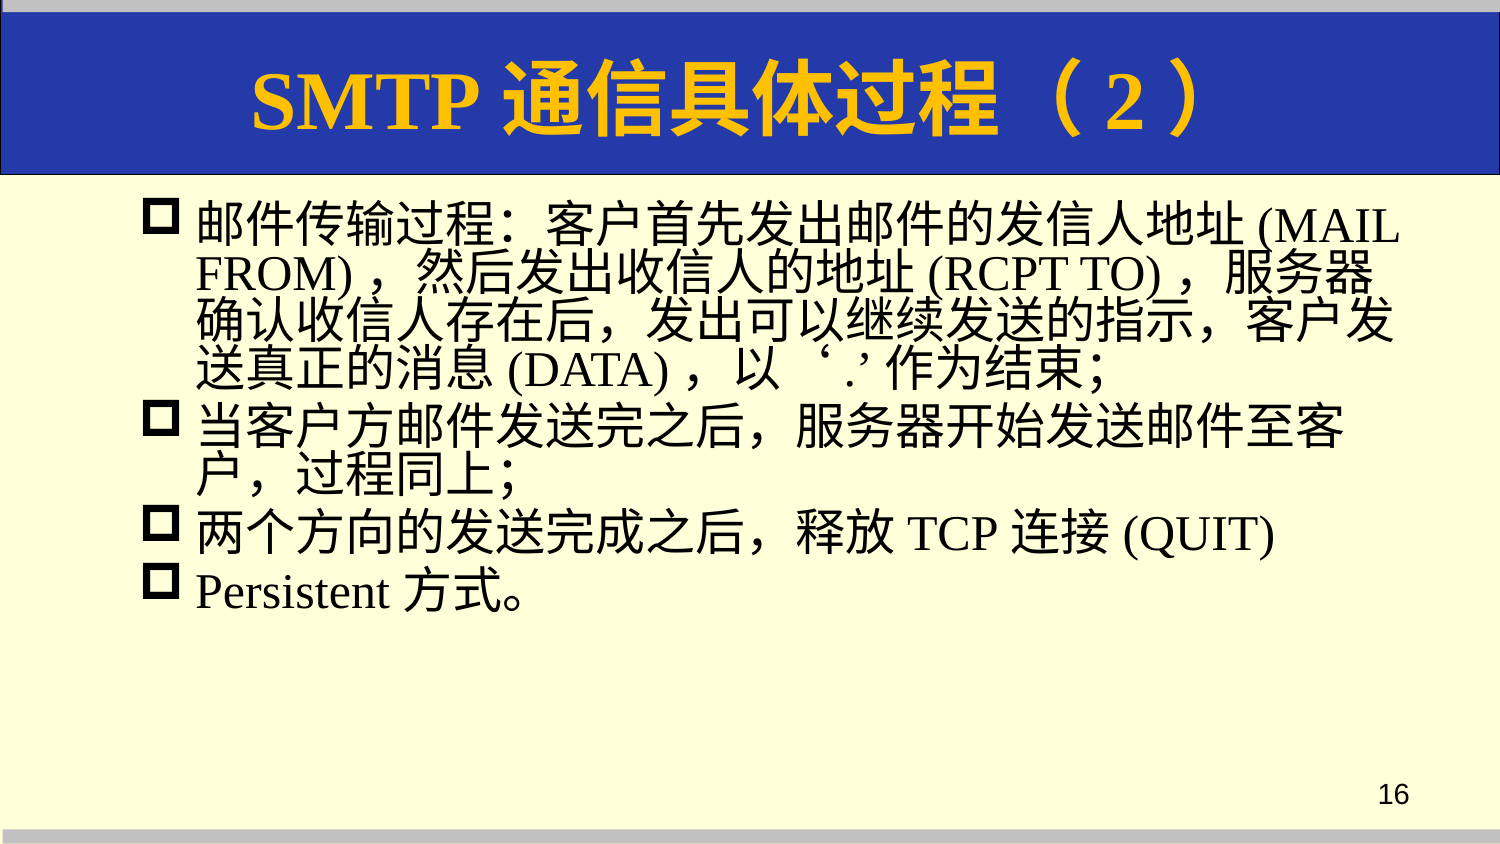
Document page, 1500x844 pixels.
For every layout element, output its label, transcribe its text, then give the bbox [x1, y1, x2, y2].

slide_number 16 [1074, 768, 1426, 828]
title SMTP通信具体过程（2） [74, 25, 1426, 167]
list 邮件传输过程：客户首先发出邮件的发信人地址(MAIL FROM)，然后发出收信人的地址(RCPT TO)，服务器确认收信人存在后，发出可以继续发送的指示，客户发送真正的消息(DATA)，以‘.’作为结束； 当客户方邮件发送完之后，服务器开始发送邮件至客户，过程同上； 两个方向的发送完成之后，释放TCP连接(QUIT) Persistent方式。 [123, 196, 1426, 755]
